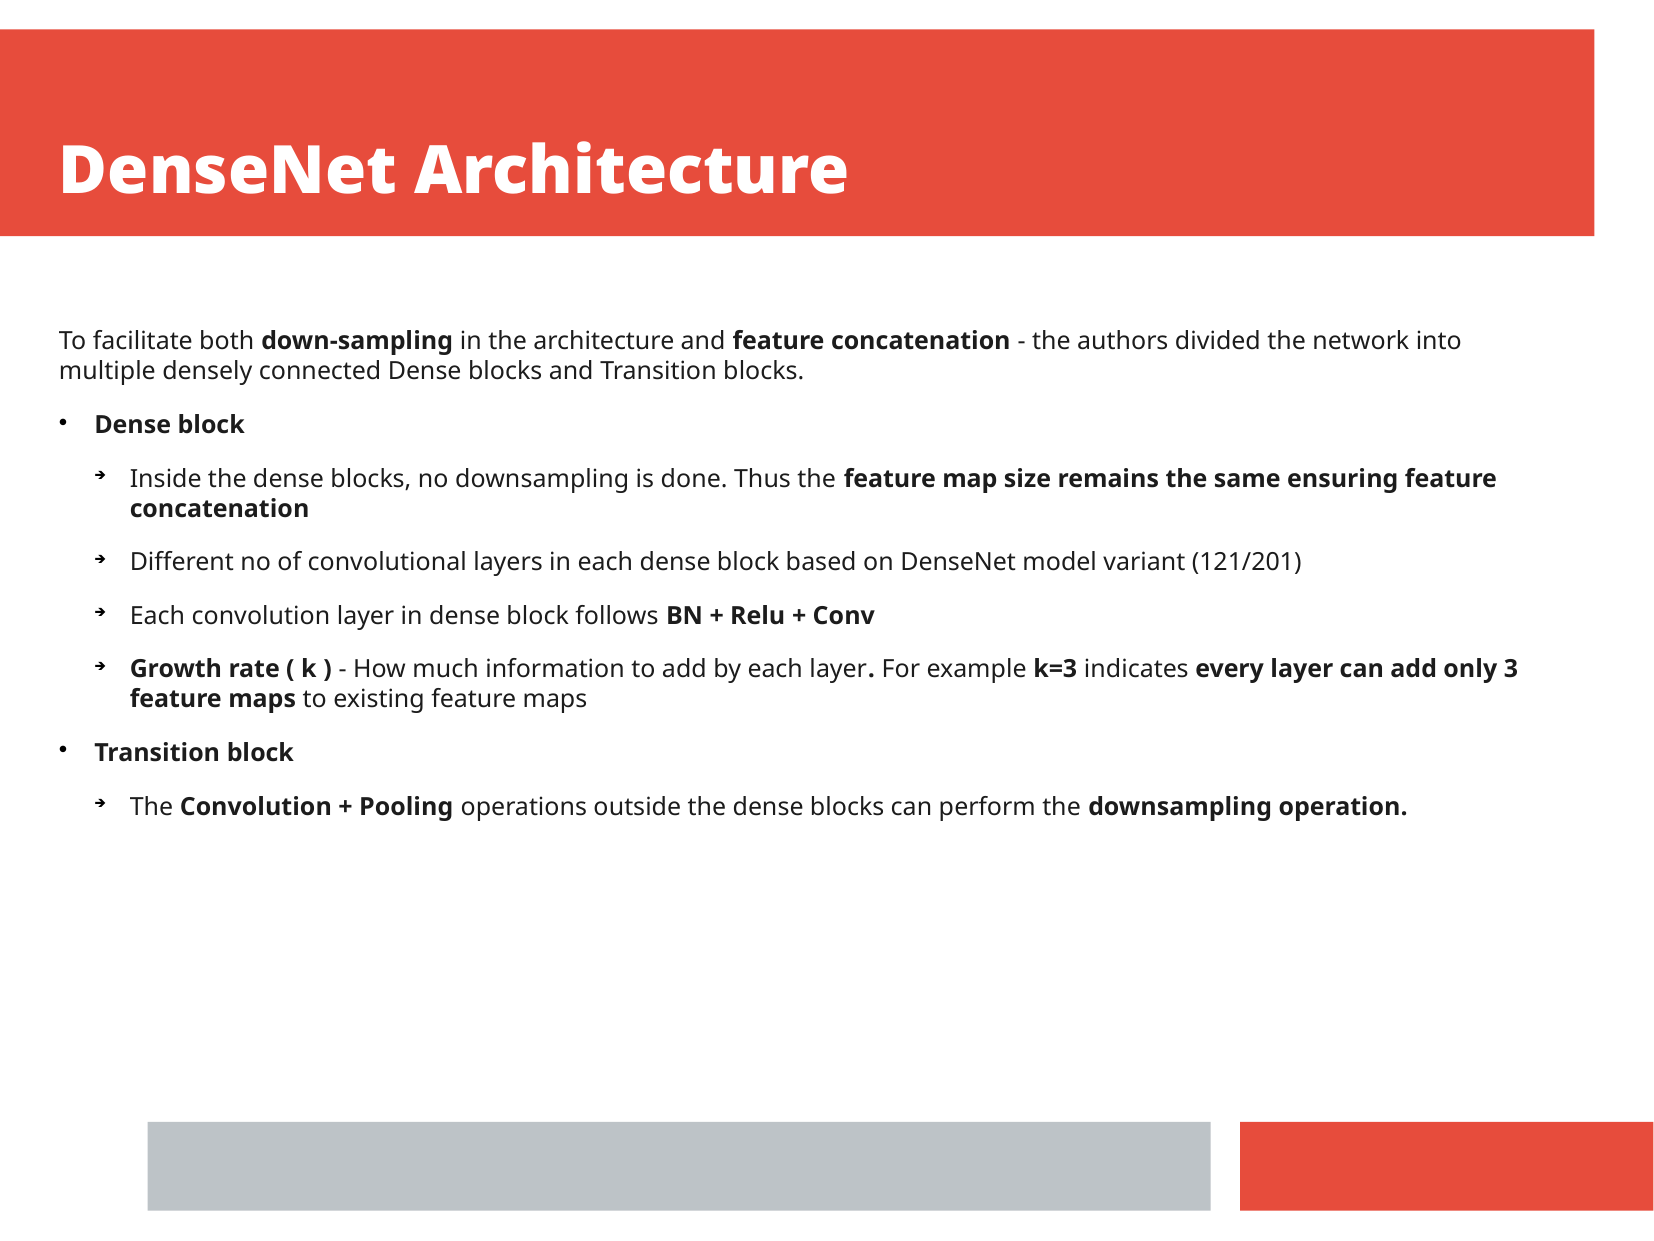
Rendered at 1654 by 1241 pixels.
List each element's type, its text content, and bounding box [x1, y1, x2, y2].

text_box DenseNet Architecture [58, 58, 1595, 207]
text_box To facilitate both down-sampling in the architecture and feature concatenation - the authors divided the network into multiple densely connected Dense blocks and Transition blocks. Dense block Inside the dense blocks, no downsampling is done. Thus the feature map size remains the same ensuring feature concatenation Different no of convolutional layers in each dense block based on DenseNet model variant (121/201) Each convolution layer in dense block follows BN + Relu + Conv Growth rate ( k ) - How much information to add by each layer. For example k=3 indicates every layer can add only 3 feature maps to existing feature maps Transition block The Convolution + Pooling operations outside the dense blocks can perform the downsampling operation. [58, 324, 1565, 1093]
